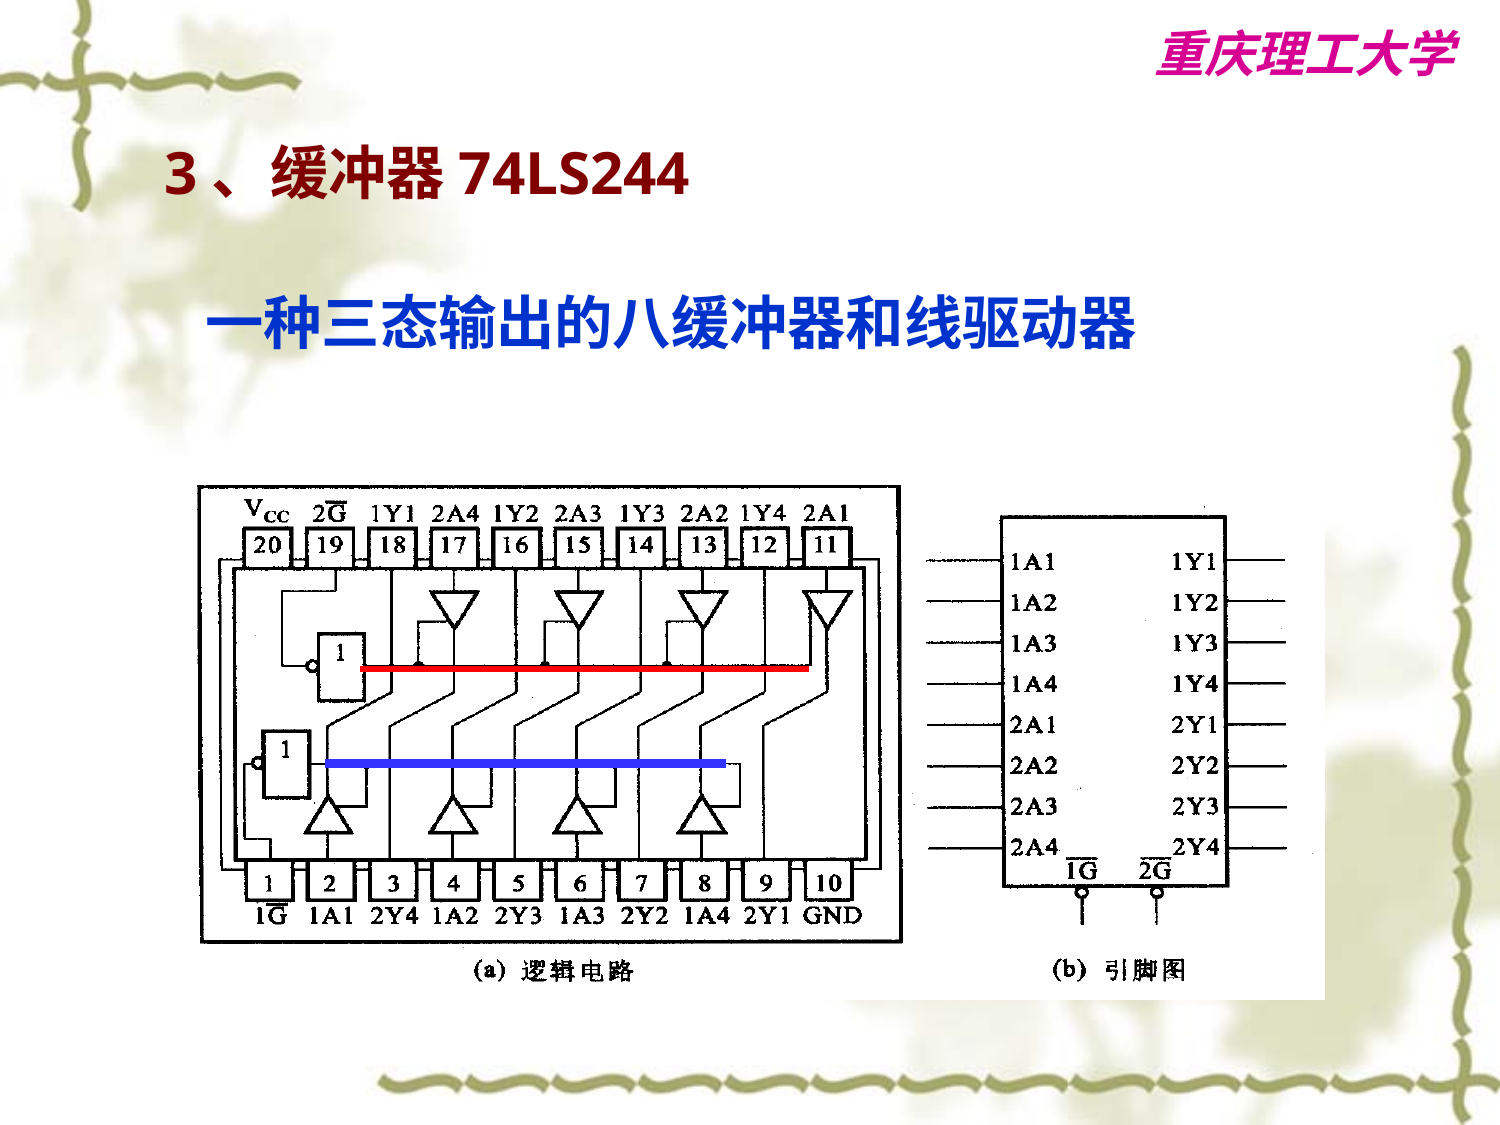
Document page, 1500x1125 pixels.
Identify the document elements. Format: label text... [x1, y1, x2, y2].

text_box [149, 474, 1326, 1001]
text_box 3、缓冲器74LS244 一种三态输出的八缓冲器和线驱动器 [149, 137, 1500, 365]
picture [0, 0, 1500, 1125]
